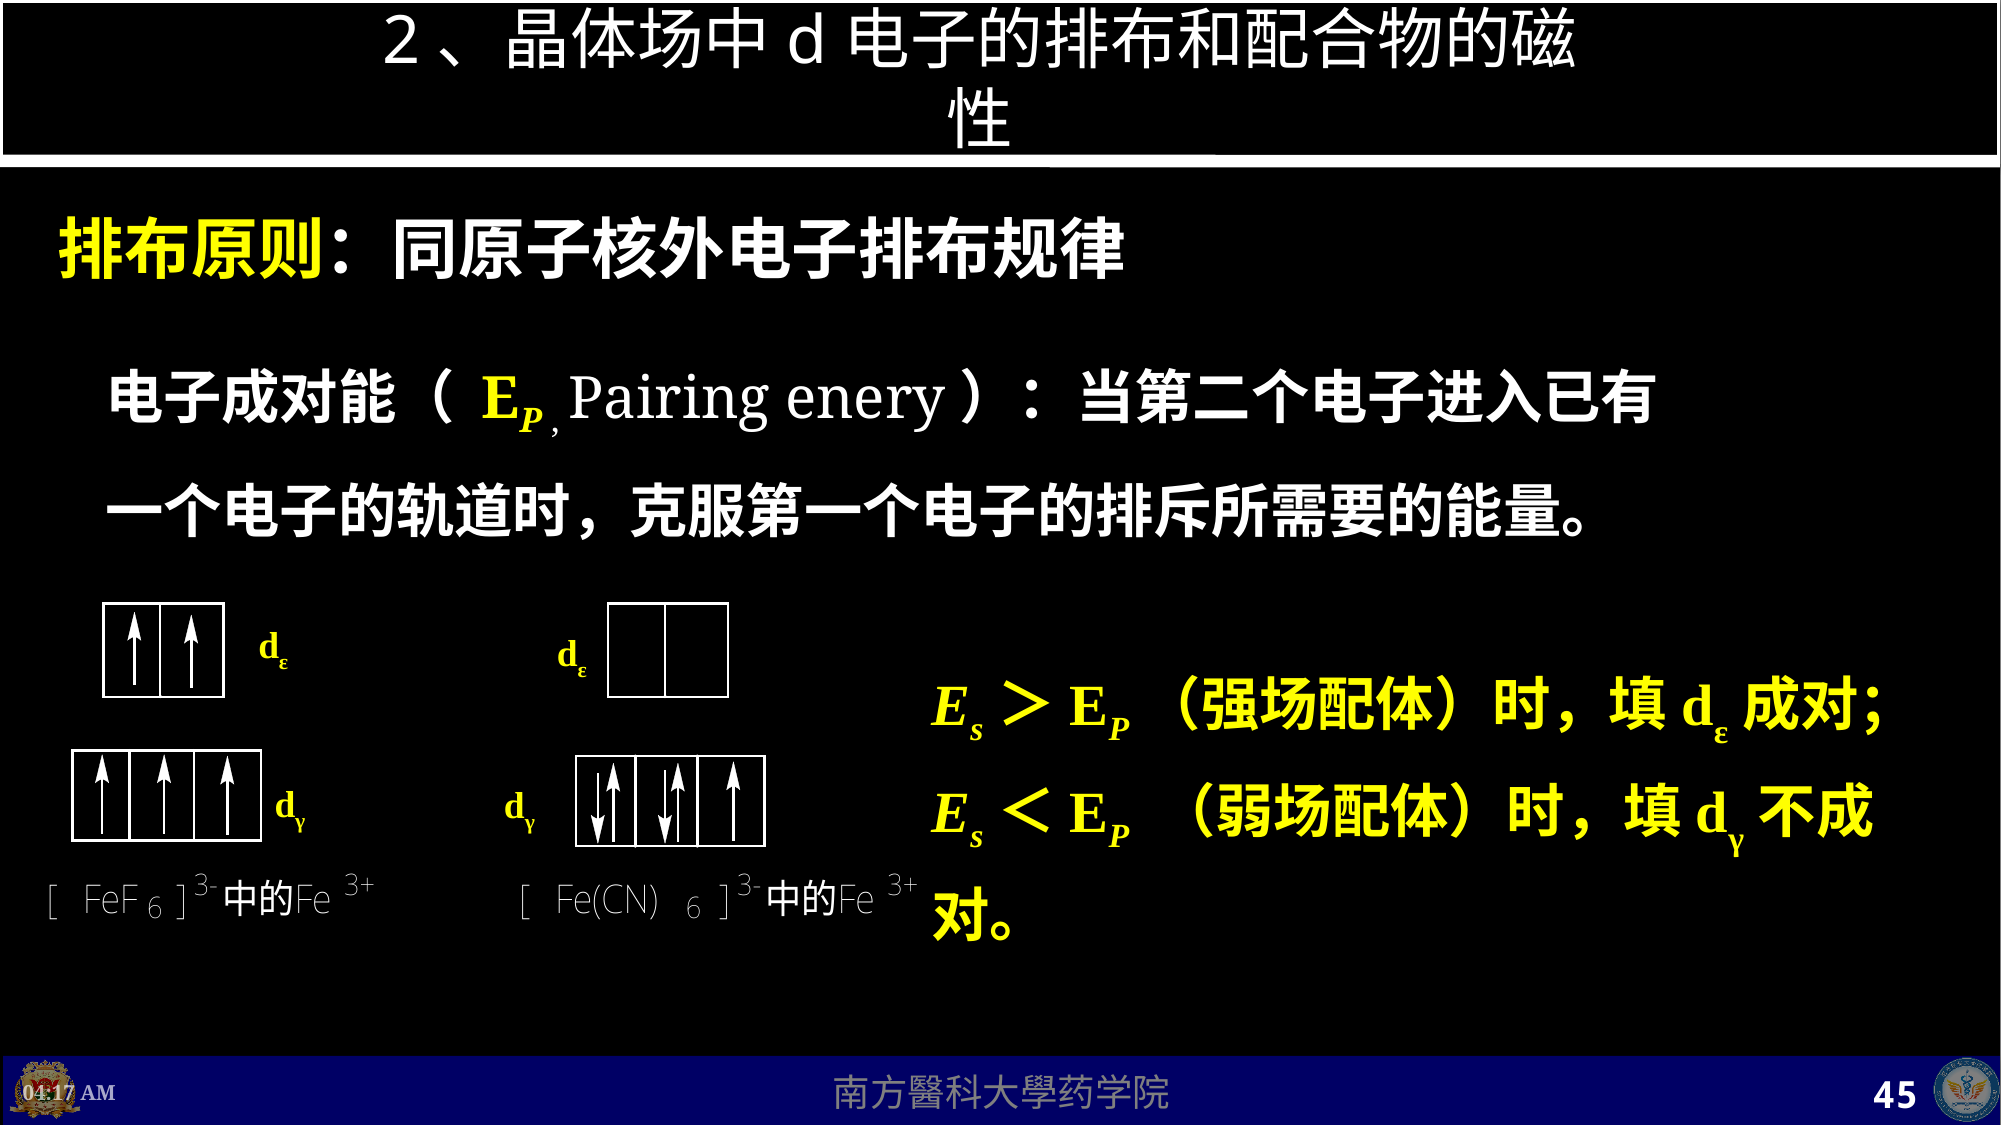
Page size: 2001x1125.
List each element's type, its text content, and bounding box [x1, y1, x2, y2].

text_box Es＞EP（强场配体）时，填dε成对； Es＜EP （弱场配体）时，填dγ不成对。 [916, 635, 1945, 956]
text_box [45, 599, 938, 930]
slide_number 45 [1741, 1076, 1934, 1118]
slide_number 上午11时36分 [7, 1073, 329, 1115]
text_box 电子成对能（ EP , Pairing enery）：当第二个电子进入已有一个电子的轨道时，克服第一个电子的排斥所需要的能量。 [90, 312, 1697, 552]
picture [1933, 1057, 2000, 1122]
title 2、晶体场中d电子的排布和配合物的磁性 [350, 7, 1611, 147]
picture [3, 1057, 86, 1120]
text_box 排布原则：同原子核外电子排布规律 [43, 199, 1431, 295]
